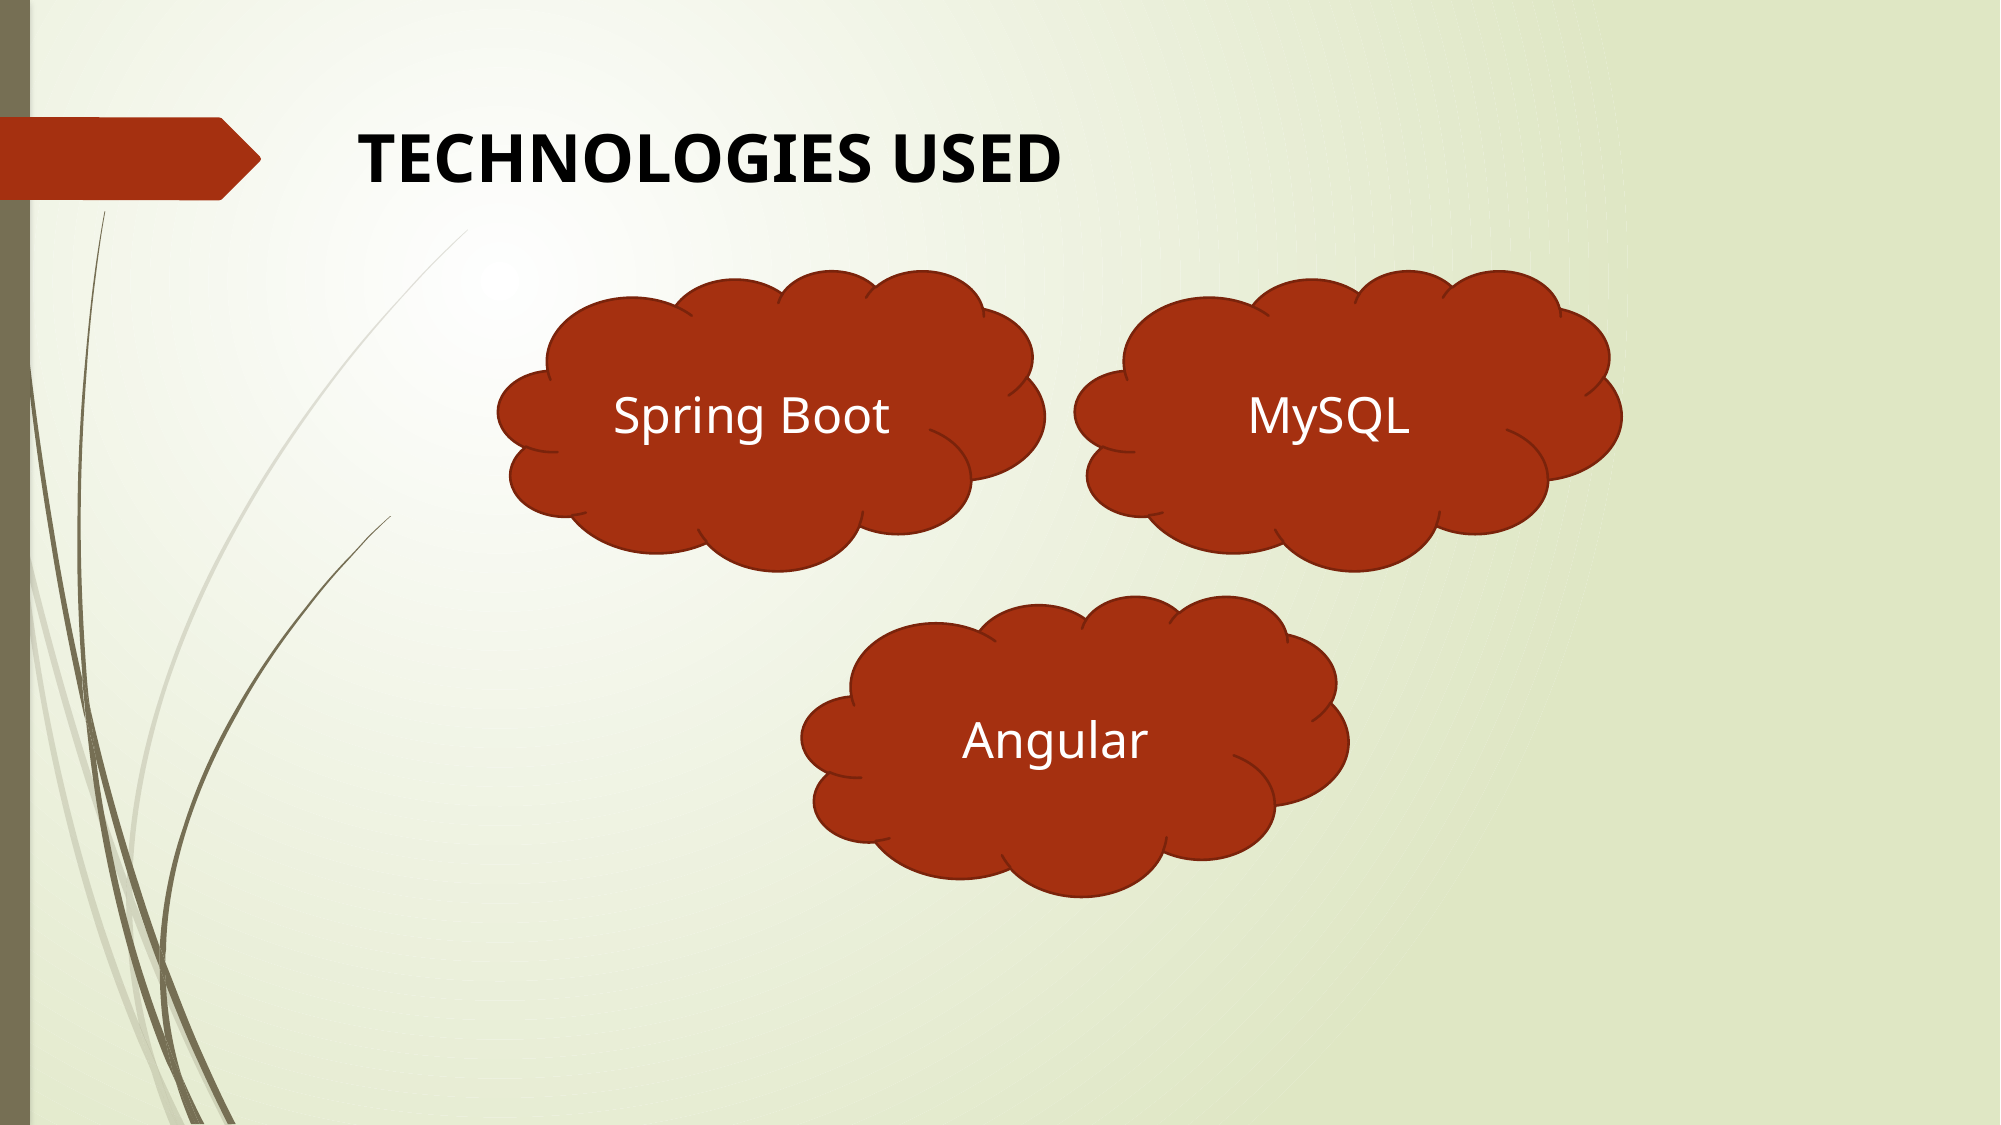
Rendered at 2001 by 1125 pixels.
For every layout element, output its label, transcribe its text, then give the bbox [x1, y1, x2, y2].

text_box Angular [800, 595, 1350, 899]
text_box TECHNOLOGIES USED [342, 108, 1080, 203]
text_box MySQL [1073, 269, 1624, 573]
text_box Spring Boot [496, 269, 1047, 573]
